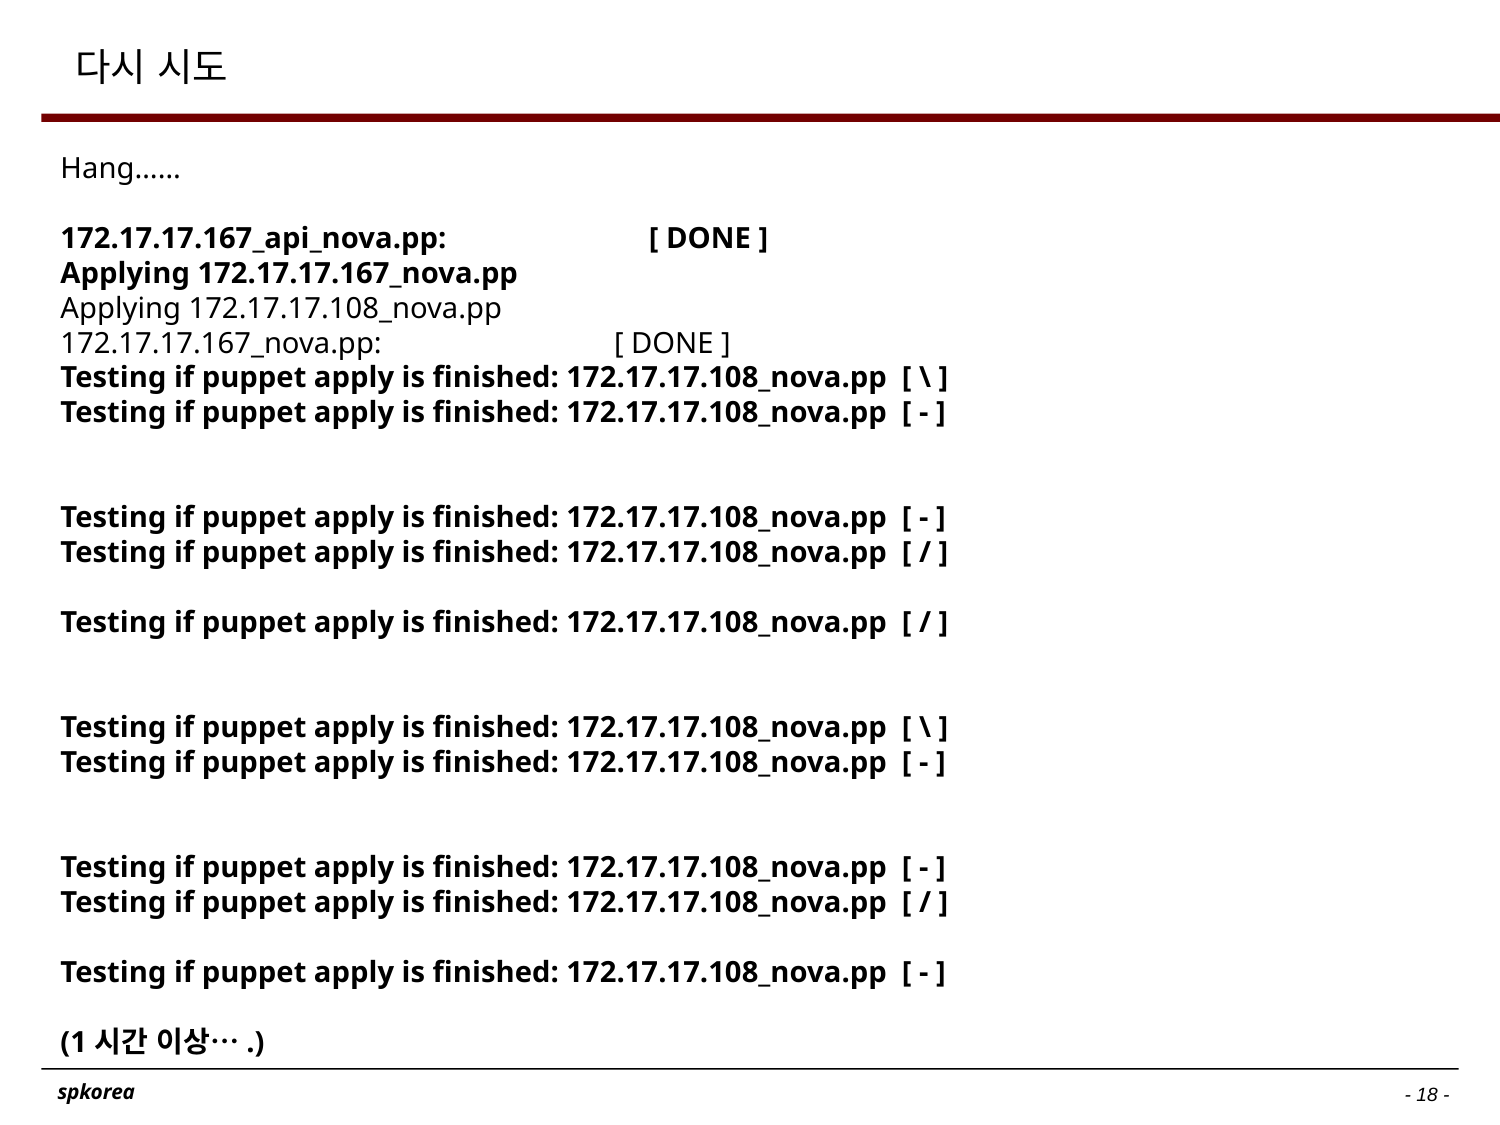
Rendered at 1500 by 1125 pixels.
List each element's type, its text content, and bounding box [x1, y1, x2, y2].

list Hang…… 172.17.17.167_api_nova.pp: [ DONE ] Applying 172.17.17.167_nova.pp Applying 172.17.17.108_nova.pp 172.17.17.167_nova.pp: [ DONE ] Testing if puppet apply is finished: 172.17.17.108_nova.pp [ \ ] Testing if puppet apply is finished: 172.17.17.108_nova.pp [ - ] Testing if puppet apply is finished: 172.17.17.108_nova.pp [ - ] Testing if puppet apply is finished: 172.17.17.108_nova.pp [ / ] Testing if puppet apply is finished: 172.17.17.108_nova.pp [ / ] Testing if puppet apply is finished: 172.17.17.108_nova.pp [ \ ] Testing if puppet apply is finished: 172.17.17.108_nova.pp [ - ] Testing if puppet apply is finished: 172.17.17.108_nova.pp [ - ] Testing if puppet apply is finished: 172.17.17.108_nova.pp [ / ] Testing if puppet apply is finished: 172.17.17.108_nova.pp [ - ] (1시간 이상….) [59, 148, 1460, 272]
title 다시 시도 [59, 38, 1414, 99]
